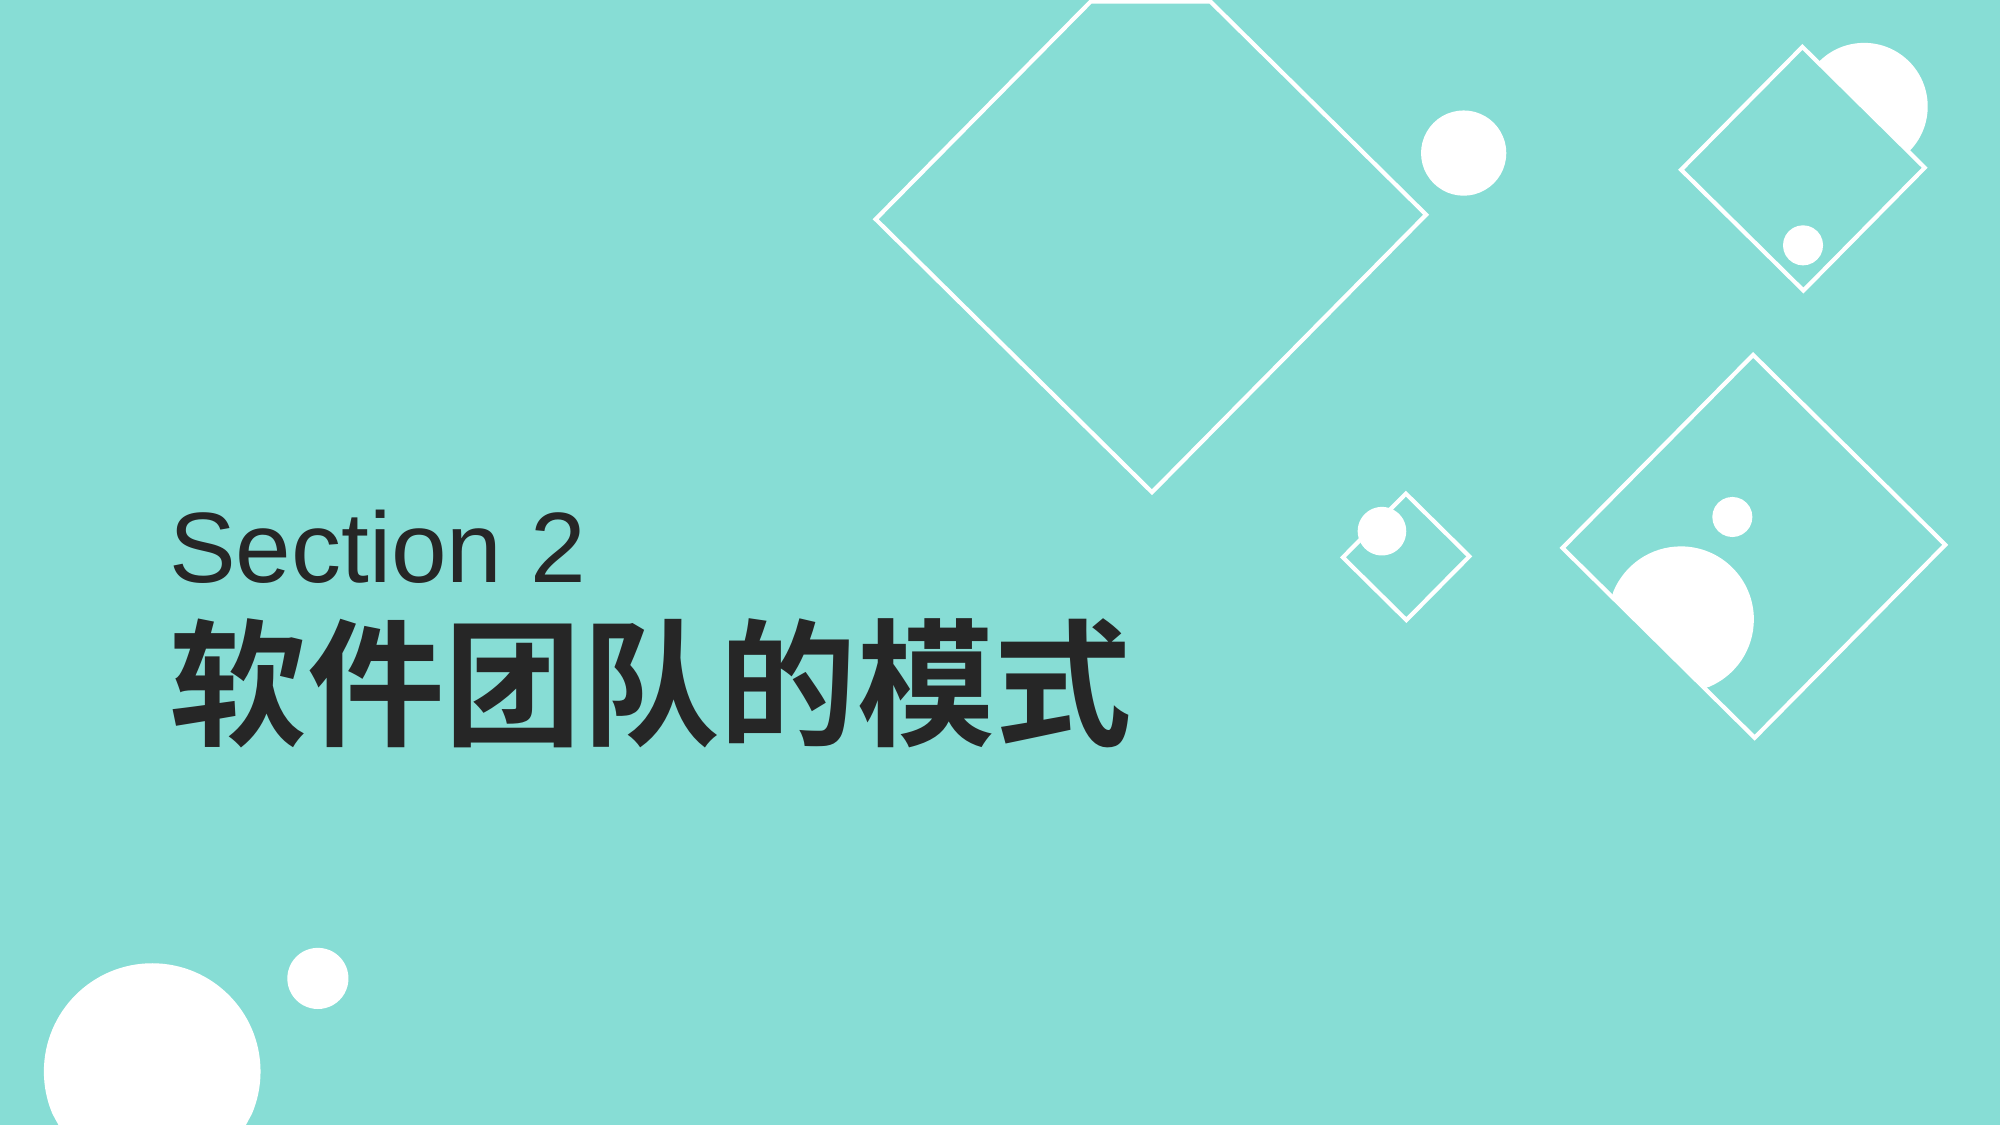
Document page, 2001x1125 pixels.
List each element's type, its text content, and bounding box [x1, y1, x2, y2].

title 软件团队的模式 [154, 609, 1468, 891]
text_box Section 2 [154, 370, 678, 611]
